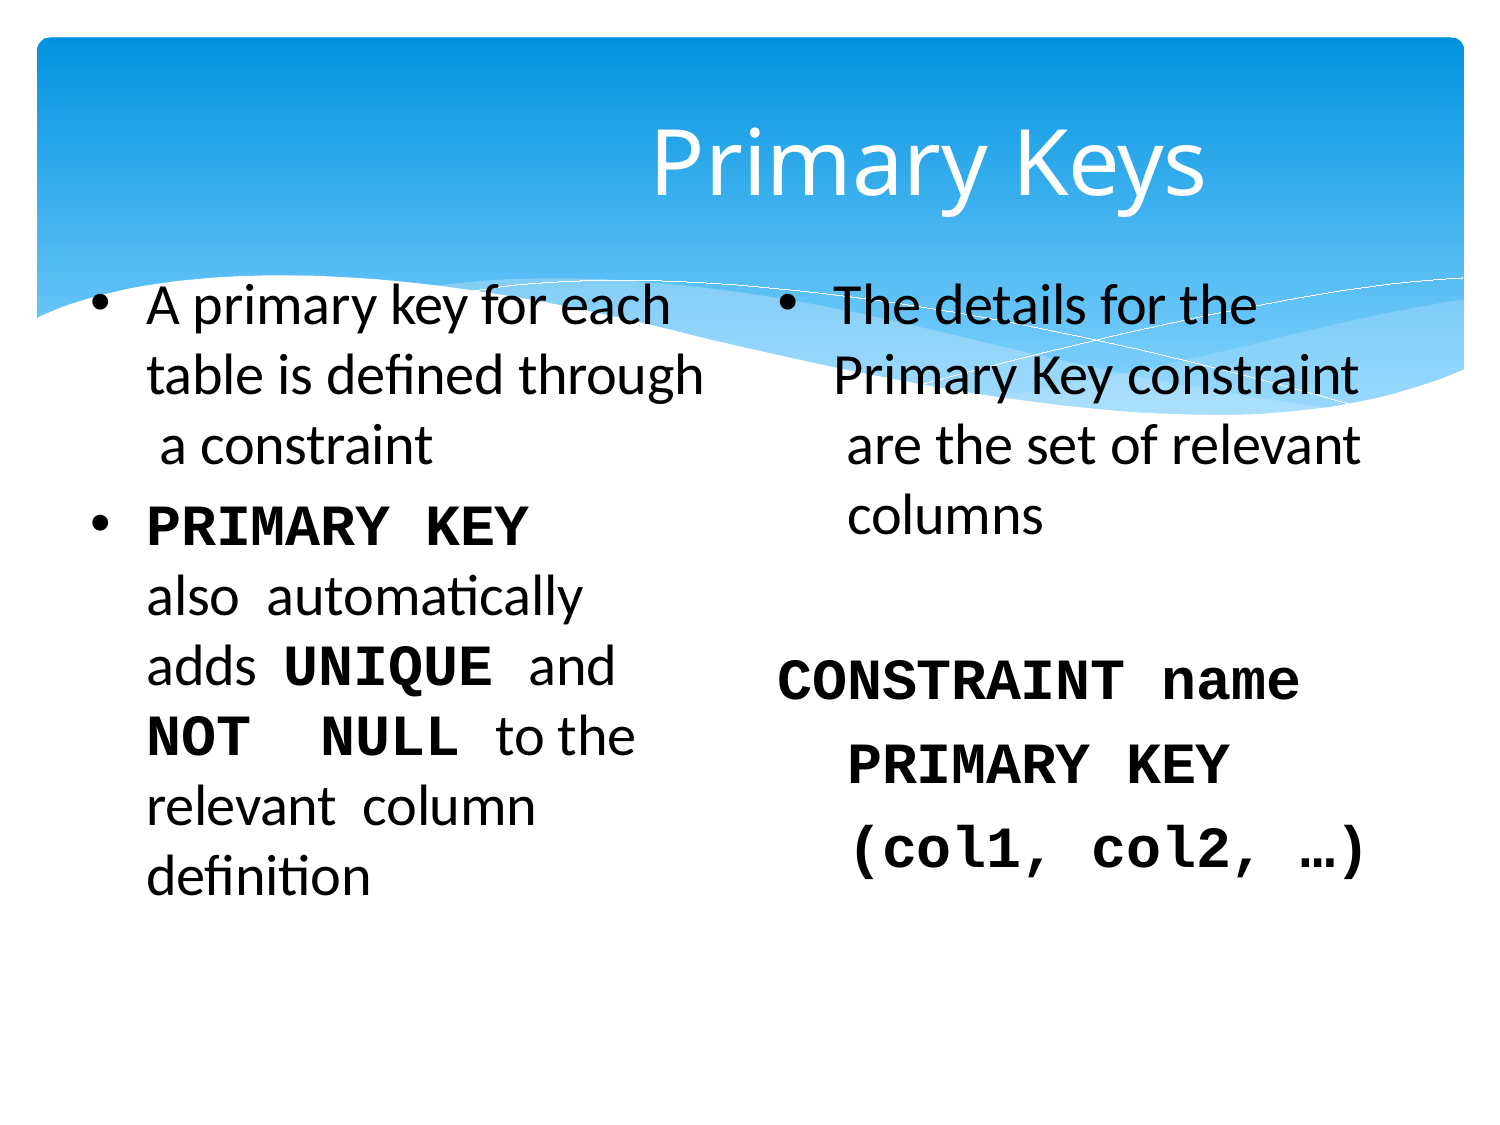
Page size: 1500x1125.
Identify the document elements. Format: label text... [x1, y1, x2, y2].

title Primary Keys [75, 64, 1425, 253]
text_box The details for the Primary Key constraint are the set of relevant columns [775, 266, 1369, 547]
text_box PRIMARY KEY (col1, [845, 725, 1234, 880]
text_box col2, …) [1089, 809, 1374, 880]
text_box CONSTRAINT [775, 641, 1129, 712]
text_box A primary key for each table is defined through a constraint PRIMARY KEY also automatically adds UNIQUE and NOT NULL to the relevant column definition [87, 266, 714, 908]
text_box name [1159, 641, 1304, 712]
